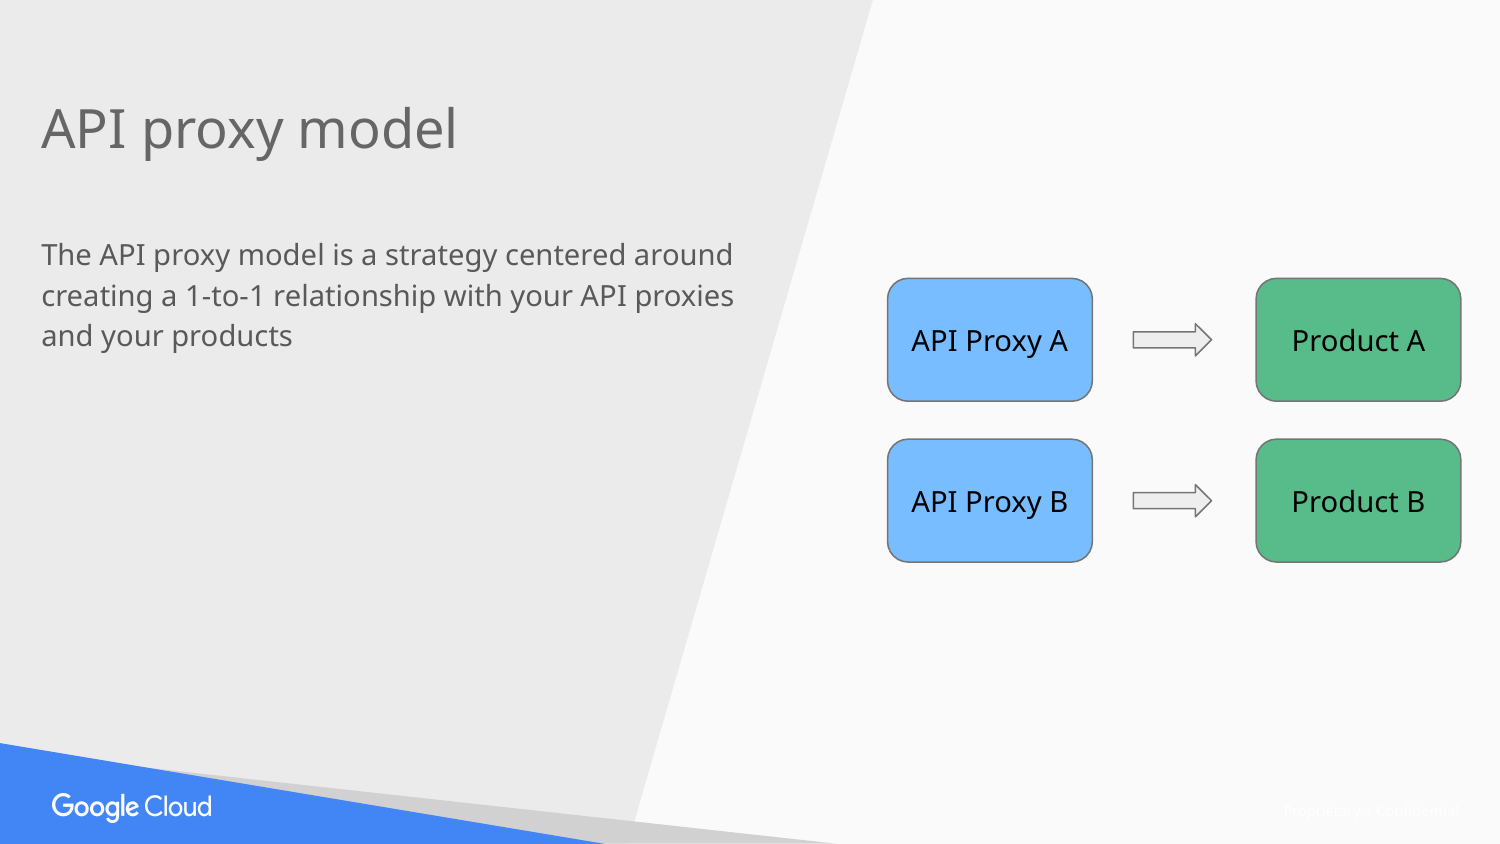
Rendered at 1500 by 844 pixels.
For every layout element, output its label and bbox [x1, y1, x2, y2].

text_box [0, 0, 1493, 844]
